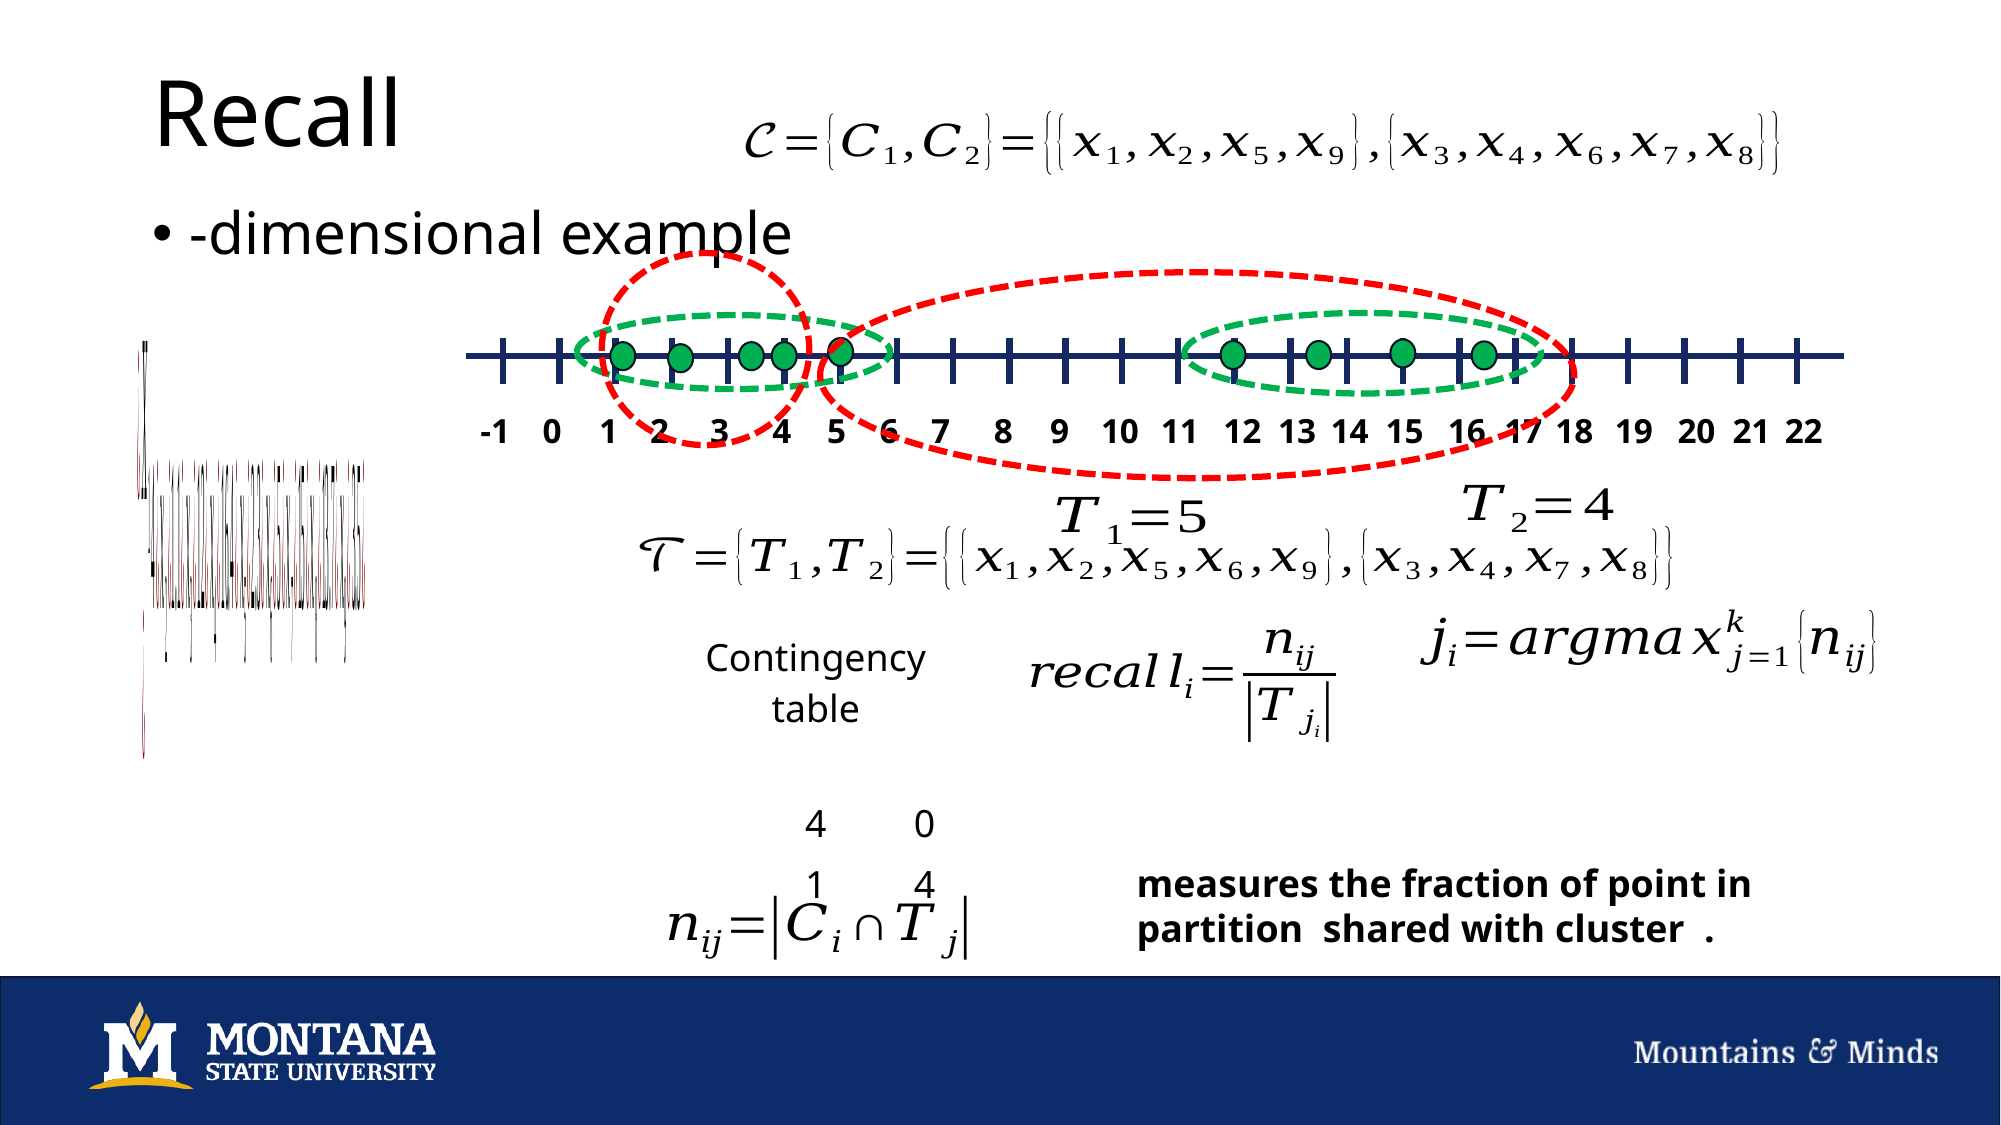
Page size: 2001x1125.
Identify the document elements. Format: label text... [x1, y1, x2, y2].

text_box 3 [695, 435, 757, 458]
text_box 6 [864, 426, 916, 458]
text_box 1 [584, 402, 635, 458]
text_box 5 [812, 402, 864, 458]
text_box [819, 357, 1576, 480]
text_box 0 [527, 402, 584, 458]
text_box [575, 330, 603, 356]
text_box 19 [1600, 402, 1662, 458]
text_box 20 [1662, 402, 1717, 458]
text_box [803, 357, 824, 387]
text_box [841, 271, 1569, 356]
text_box [577, 357, 605, 375]
text_box [601, 357, 810, 447]
text_box 16 [1433, 442, 1489, 458]
text_box [600, 252, 811, 356]
text_box 18 [1540, 402, 1600, 458]
title Recall [137, 59, 1863, 197]
text_box 4 [757, 402, 812, 458]
text_box -1 [465, 402, 527, 458]
text_box [825, 341, 840, 356]
text_box 21 [1717, 402, 1770, 458]
text_box 2 [635, 422, 695, 458]
text_box [806, 318, 857, 356]
text_box 7 [916, 446, 963, 458]
text_box 22 [1770, 402, 1846, 458]
text_box 17 [1489, 419, 1540, 458]
